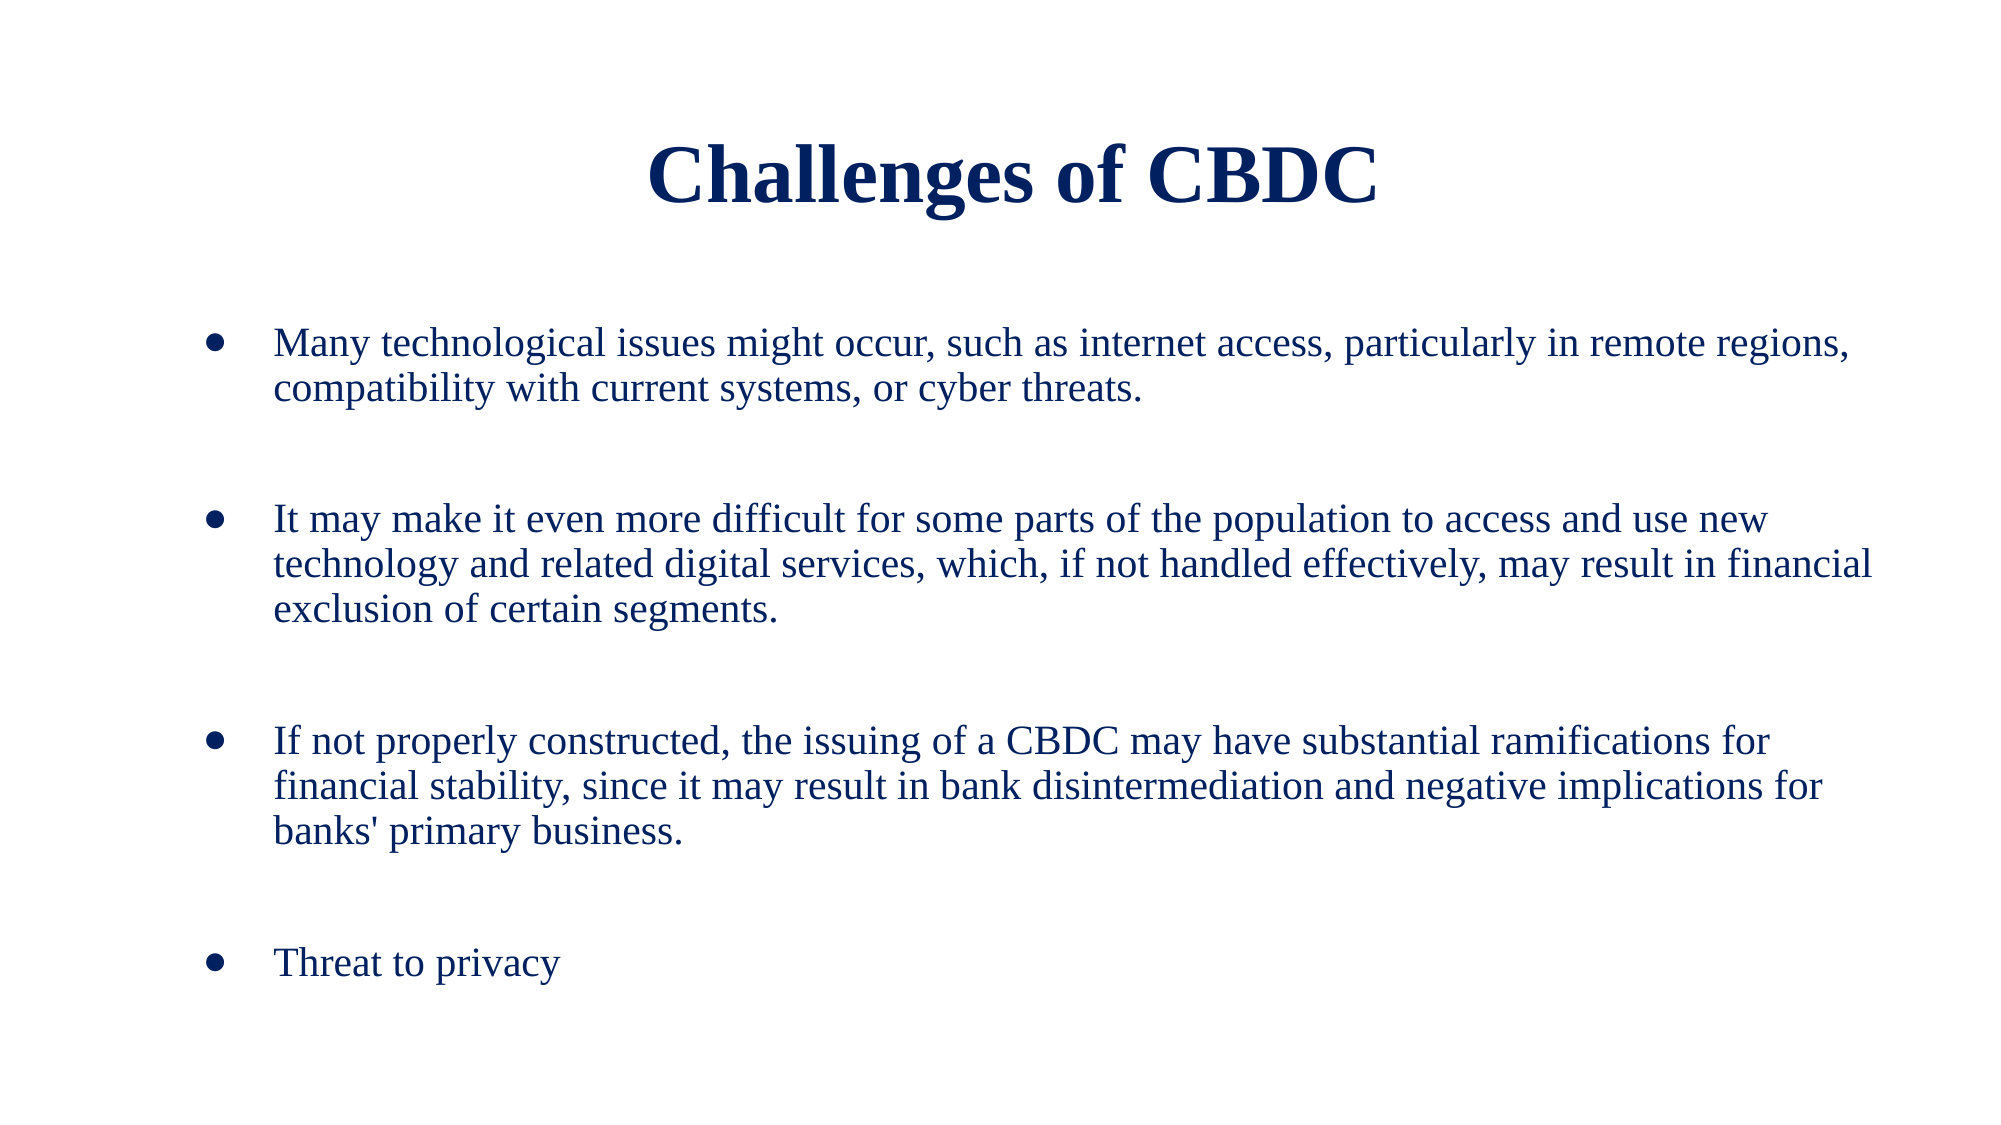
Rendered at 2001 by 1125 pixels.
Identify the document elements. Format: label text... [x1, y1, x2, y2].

title Challenges of CBDC [183, 79, 2000, 370]
list Many technological issues might occur, such as internet access, particularly in remote regions, compatibility with current systems, or cyber threats. It may make it even more difficult for some parts of the population to access and use new technology and related digital services, which, if not handled effectively, may result in financial exclusion of certain segments. If not properly constructed, the issuing of a CBDC may have substantial ramifications for financial stability, since it may result in bank disintermediation and negative implications for banks' primary business. Threat to privacy [137, 241, 1954, 1125]
